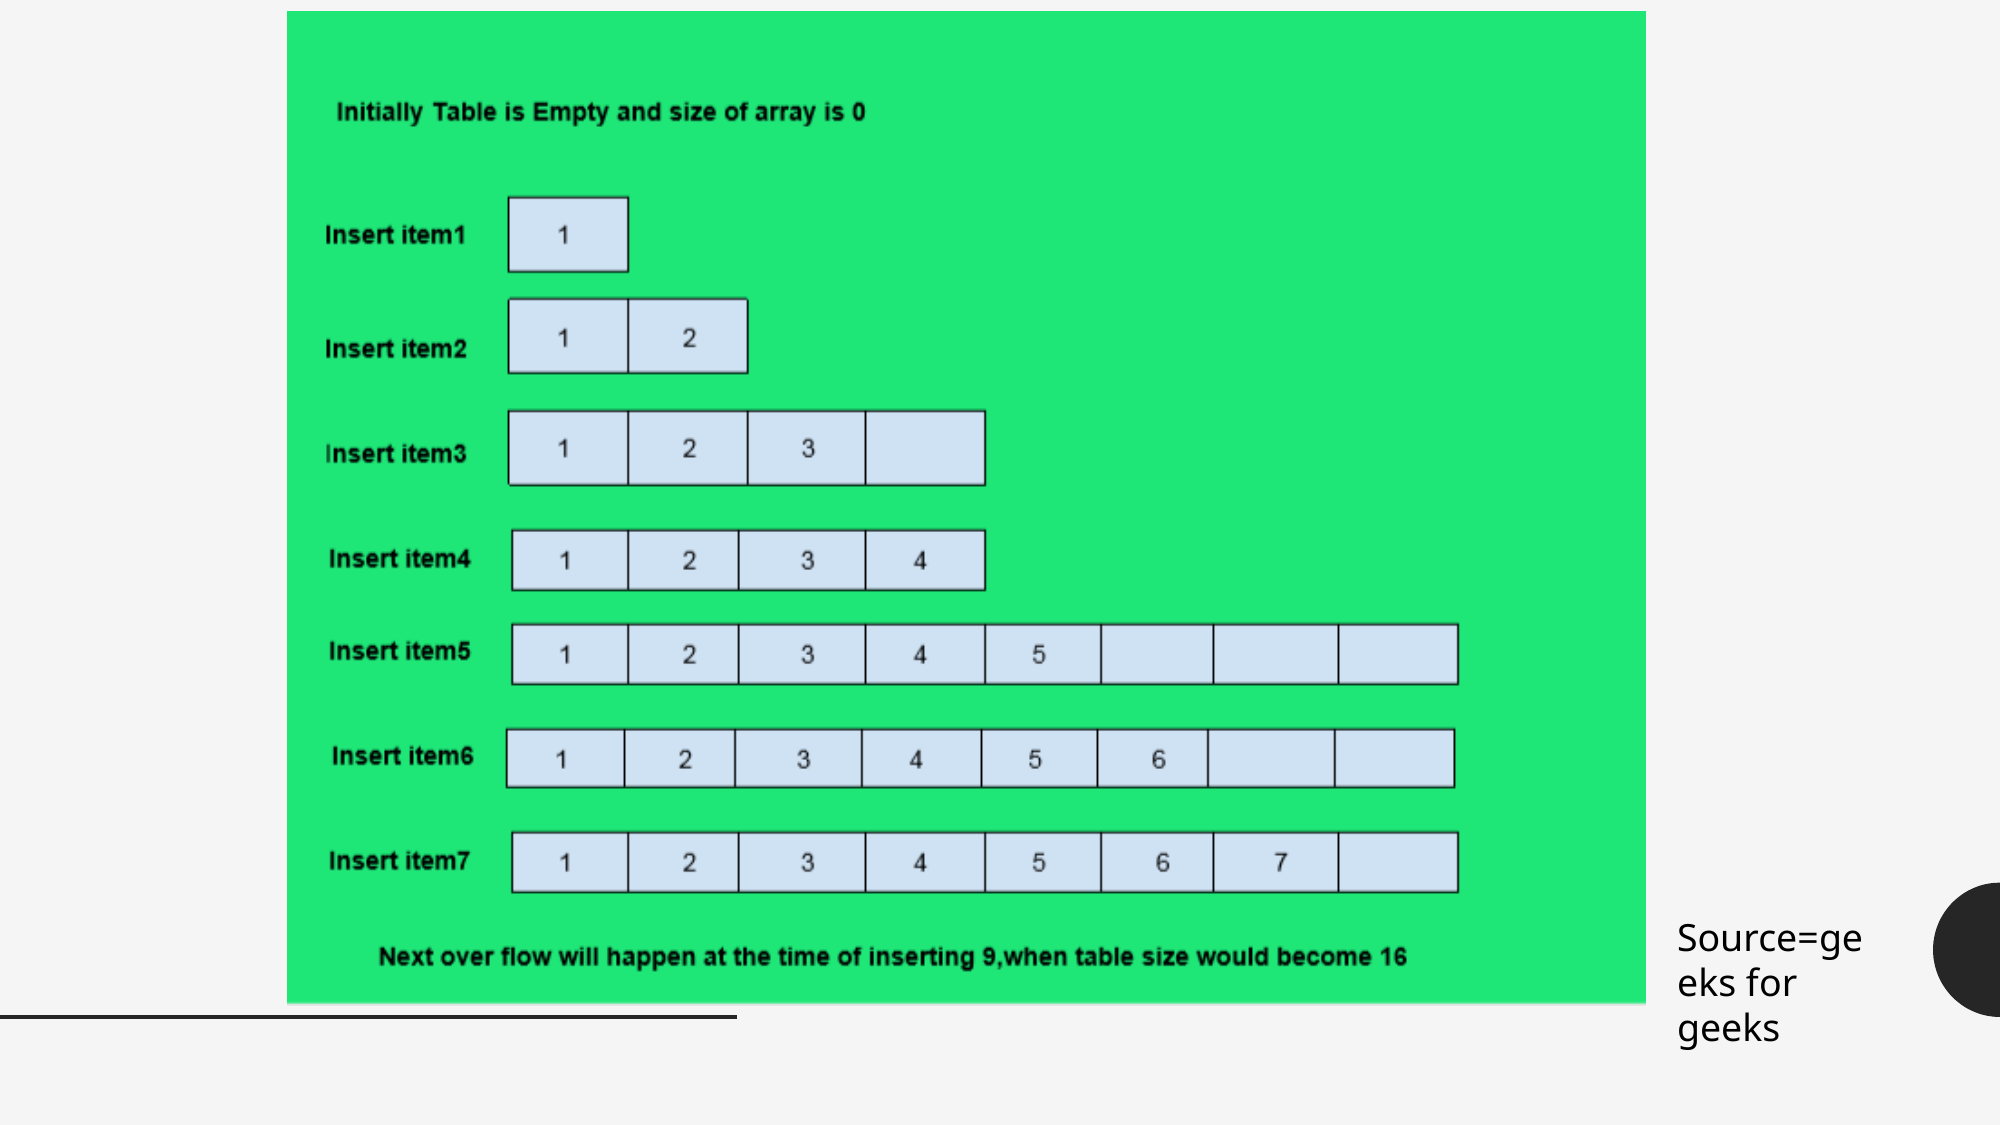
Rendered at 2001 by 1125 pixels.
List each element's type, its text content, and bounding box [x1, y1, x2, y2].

text_box Source=geeks for geeks [1662, 906, 1883, 1056]
picture [287, 11, 1646, 1006]
